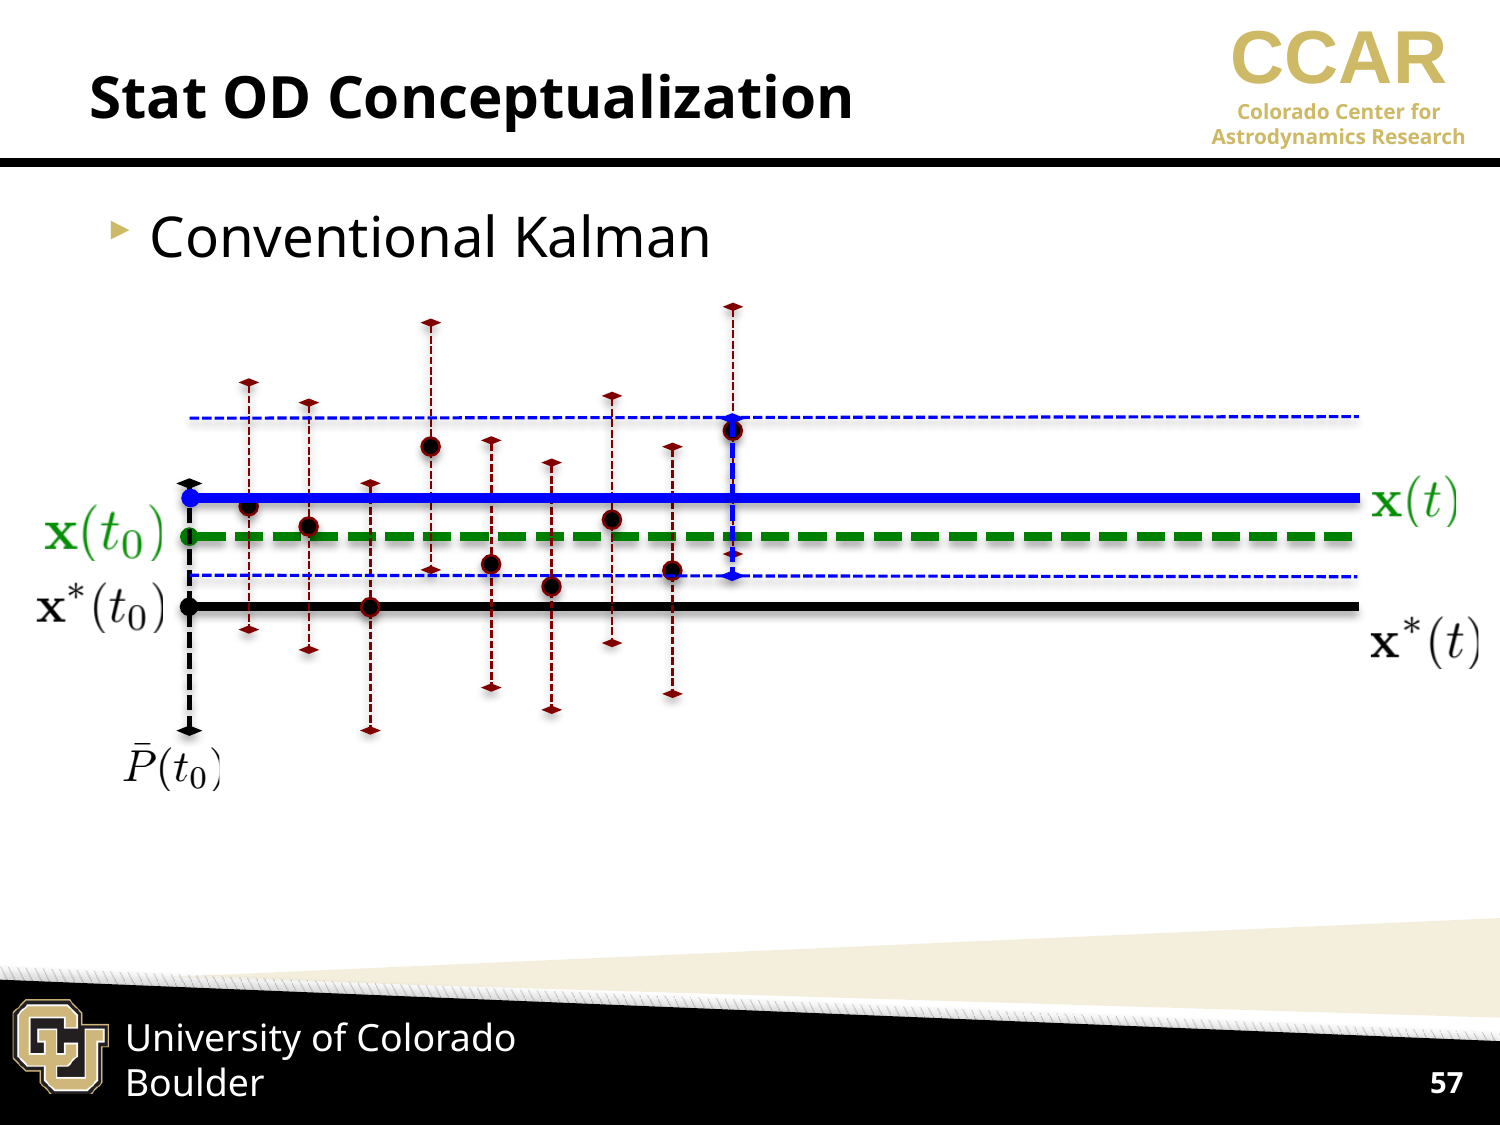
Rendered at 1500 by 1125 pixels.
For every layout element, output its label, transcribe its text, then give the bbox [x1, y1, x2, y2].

list Conventional Kalman [75, 193, 1425, 963]
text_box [299, 431, 318, 497]
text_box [187, 420, 237, 493]
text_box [663, 446, 682, 497]
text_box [623, 427, 721, 493]
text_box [715, 537, 729, 573]
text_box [742, 419, 1362, 493]
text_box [360, 509, 380, 574]
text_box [259, 537, 265, 573]
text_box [421, 322, 440, 416]
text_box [602, 395, 622, 416]
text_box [655, 537, 661, 574]
picture [44, 502, 162, 562]
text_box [742, 478, 1425, 538]
slide_number 86 [724, 499, 731, 510]
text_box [353, 537, 359, 573]
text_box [474, 537, 480, 574]
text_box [381, 537, 387, 573]
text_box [683, 579, 1360, 606]
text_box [192, 608, 199, 727]
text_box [239, 382, 258, 416]
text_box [623, 537, 629, 574]
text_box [663, 509, 682, 574]
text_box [481, 440, 501, 497]
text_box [421, 431, 440, 497]
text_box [602, 578, 622, 586]
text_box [723, 509, 727, 555]
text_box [239, 578, 258, 586]
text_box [177, 485, 187, 728]
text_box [299, 402, 318, 416]
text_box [738, 432, 742, 497]
picture [35, 581, 164, 633]
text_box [723, 431, 727, 497]
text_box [602, 419, 622, 428]
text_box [299, 509, 318, 574]
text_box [743, 537, 748, 553]
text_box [542, 462, 561, 497]
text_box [194, 733, 200, 742]
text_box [502, 537, 508, 574]
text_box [534, 537, 540, 574]
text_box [542, 509, 561, 574]
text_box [319, 537, 325, 573]
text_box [602, 509, 622, 574]
slide_number 86 [733, 499, 742, 511]
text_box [534, 608, 568, 723]
slide_number 57 [1385, 1051, 1479, 1112]
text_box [239, 431, 258, 497]
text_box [299, 419, 318, 428]
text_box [178, 733, 183, 742]
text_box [481, 509, 501, 574]
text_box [192, 511, 237, 536]
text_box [481, 578, 501, 586]
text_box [602, 589, 622, 644]
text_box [360, 578, 380, 586]
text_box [299, 578, 318, 586]
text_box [441, 537, 447, 573]
list EKF [663, 578, 682, 586]
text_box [360, 483, 380, 497]
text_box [474, 608, 508, 700]
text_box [231, 537, 237, 573]
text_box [723, 306, 742, 416]
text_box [441, 427, 600, 493]
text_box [0, 972, 1499, 1041]
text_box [192, 537, 199, 573]
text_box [239, 589, 258, 630]
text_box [413, 537, 419, 573]
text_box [542, 589, 561, 710]
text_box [738, 510, 742, 555]
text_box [542, 578, 561, 586]
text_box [683, 537, 689, 574]
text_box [291, 608, 325, 663]
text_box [481, 589, 501, 688]
picture [1371, 473, 1457, 528]
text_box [421, 509, 440, 571]
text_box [735, 555, 744, 573]
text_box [421, 419, 440, 428]
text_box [192, 586, 237, 606]
picture [1370, 615, 1479, 669]
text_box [562, 537, 568, 574]
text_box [663, 589, 682, 695]
slide_number 86 [733, 419, 742, 432]
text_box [594, 537, 600, 574]
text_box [291, 537, 297, 573]
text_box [594, 608, 629, 655]
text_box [231, 608, 265, 642]
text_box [239, 509, 258, 574]
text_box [602, 431, 622, 497]
picture [122, 742, 220, 792]
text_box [239, 419, 258, 428]
title Stat OD Conceptualization [75, 37, 1200, 138]
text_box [360, 589, 380, 731]
slide_number 86 [723, 419, 731, 432]
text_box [655, 608, 689, 707]
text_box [299, 589, 318, 651]
